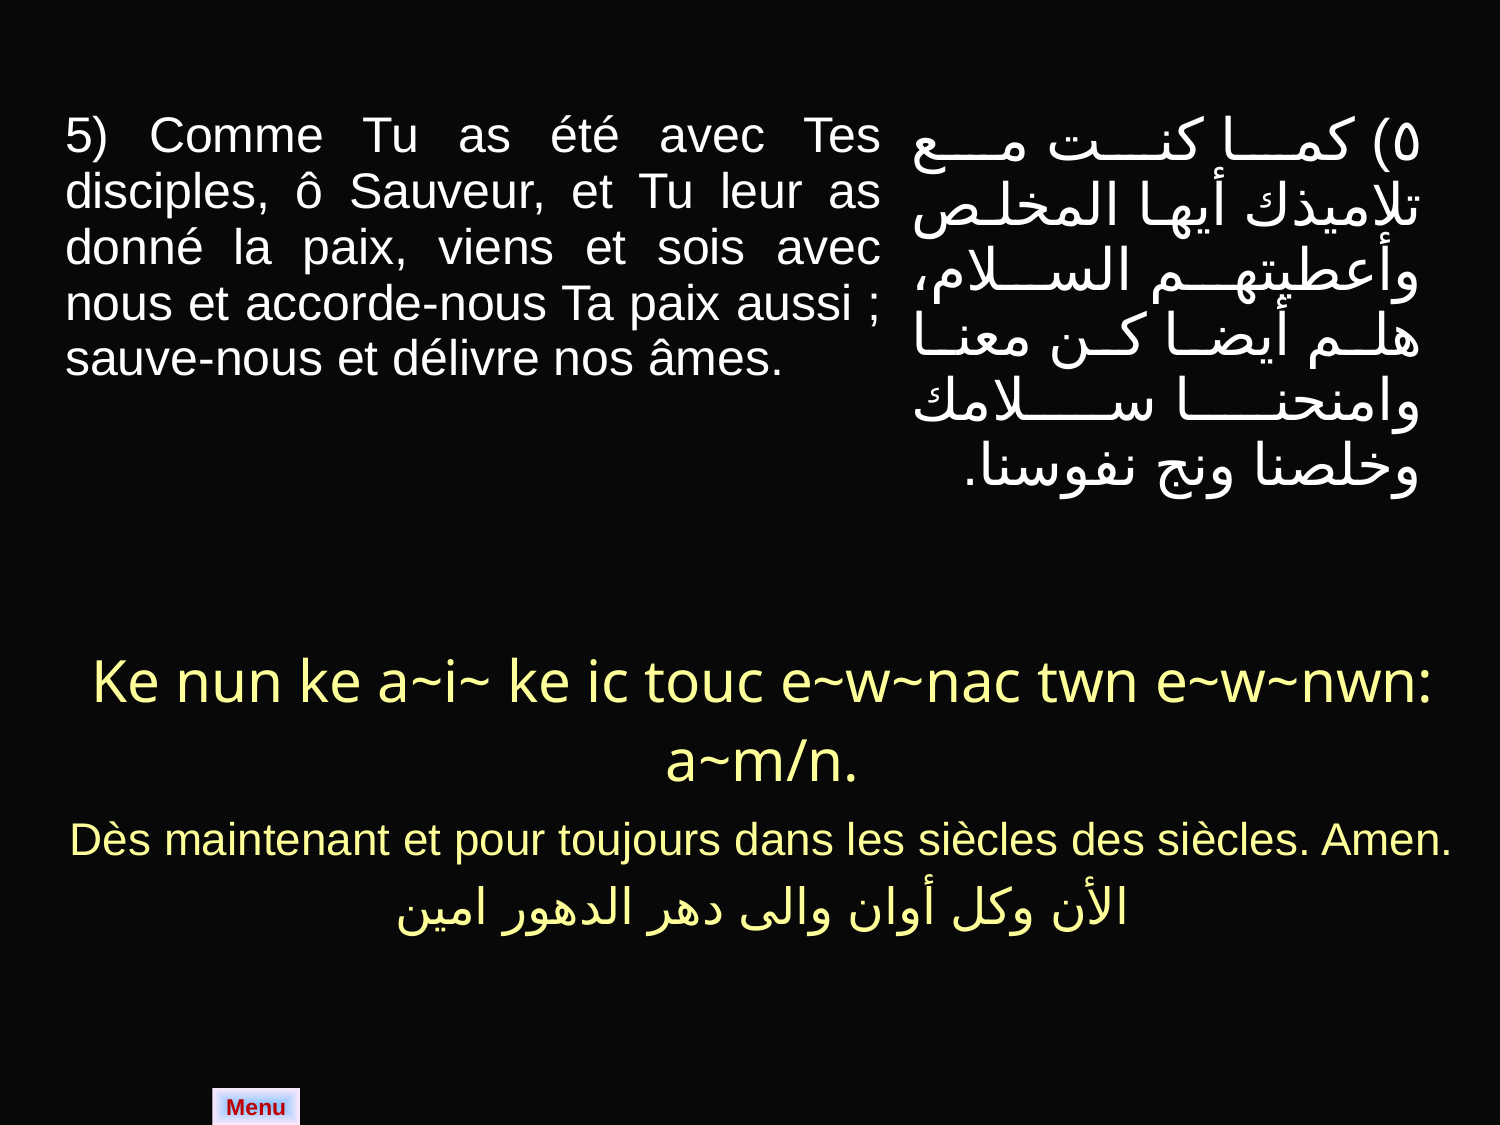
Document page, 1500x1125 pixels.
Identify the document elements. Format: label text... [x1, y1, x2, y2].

text_box Menu [212, 1087, 300, 1125]
table_header ٥) كما كنت مع تلاميذك أيها المخلص وأعطيتهم السلام، هلم أيضا كن معنا وامنحنا سلامك وخلصنا ونج نفوسنا. [897, 100, 1437, 505]
table_header Ke nun ke a~i~ ke ic touc e~w~nac twn e~w~nwn: a~m/n. [25, 632, 1500, 806]
table_header 5) Comme Tu as été avec Tes disciples, ô Sauveur, et Tu leur as donné la paix, viens et sois avec nous et accorde-nous Ta paix aussi ; sauve-nous et délivre nos âmes. [50, 100, 897, 505]
table_cell الأن وكل أوان والى دهر الدهور امين [25, 872, 1500, 972]
table_cell Dès maintenant et pour toujours dans les siècles des siècles. Amen. [25, 806, 1500, 872]
